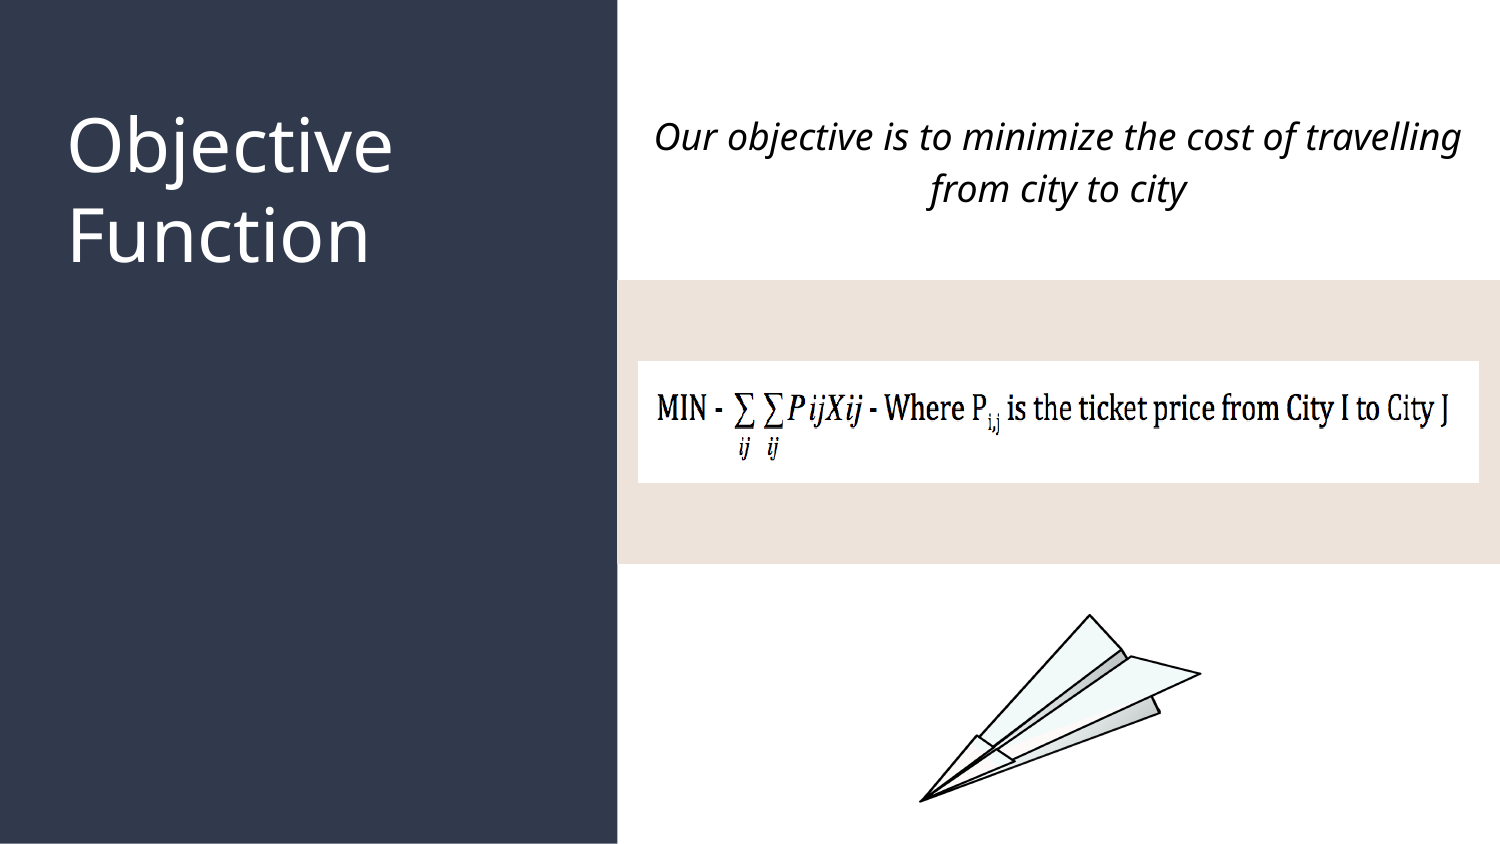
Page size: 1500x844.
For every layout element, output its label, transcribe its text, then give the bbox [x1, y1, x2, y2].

text_box [617, 280, 1500, 564]
list Our objective is to minimize the cost of travelling from city to city [638, 91, 1479, 312]
picture [638, 360, 1480, 483]
title Objective Function [51, 82, 565, 383]
picture [886, 580, 1231, 844]
